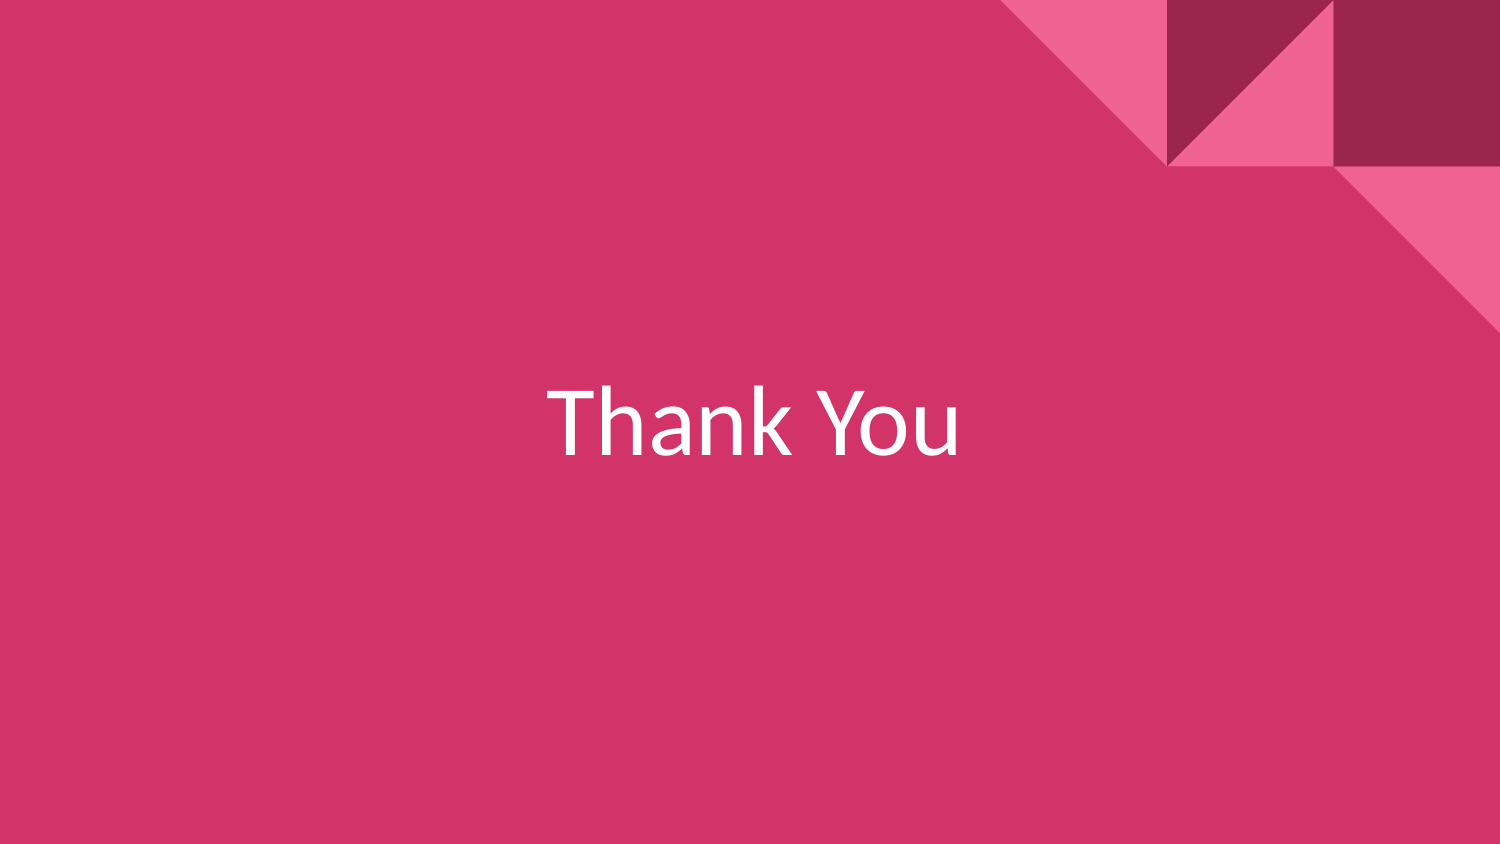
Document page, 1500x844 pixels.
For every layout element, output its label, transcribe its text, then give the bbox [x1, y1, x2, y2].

title Thank You [80, 80, 1430, 752]
